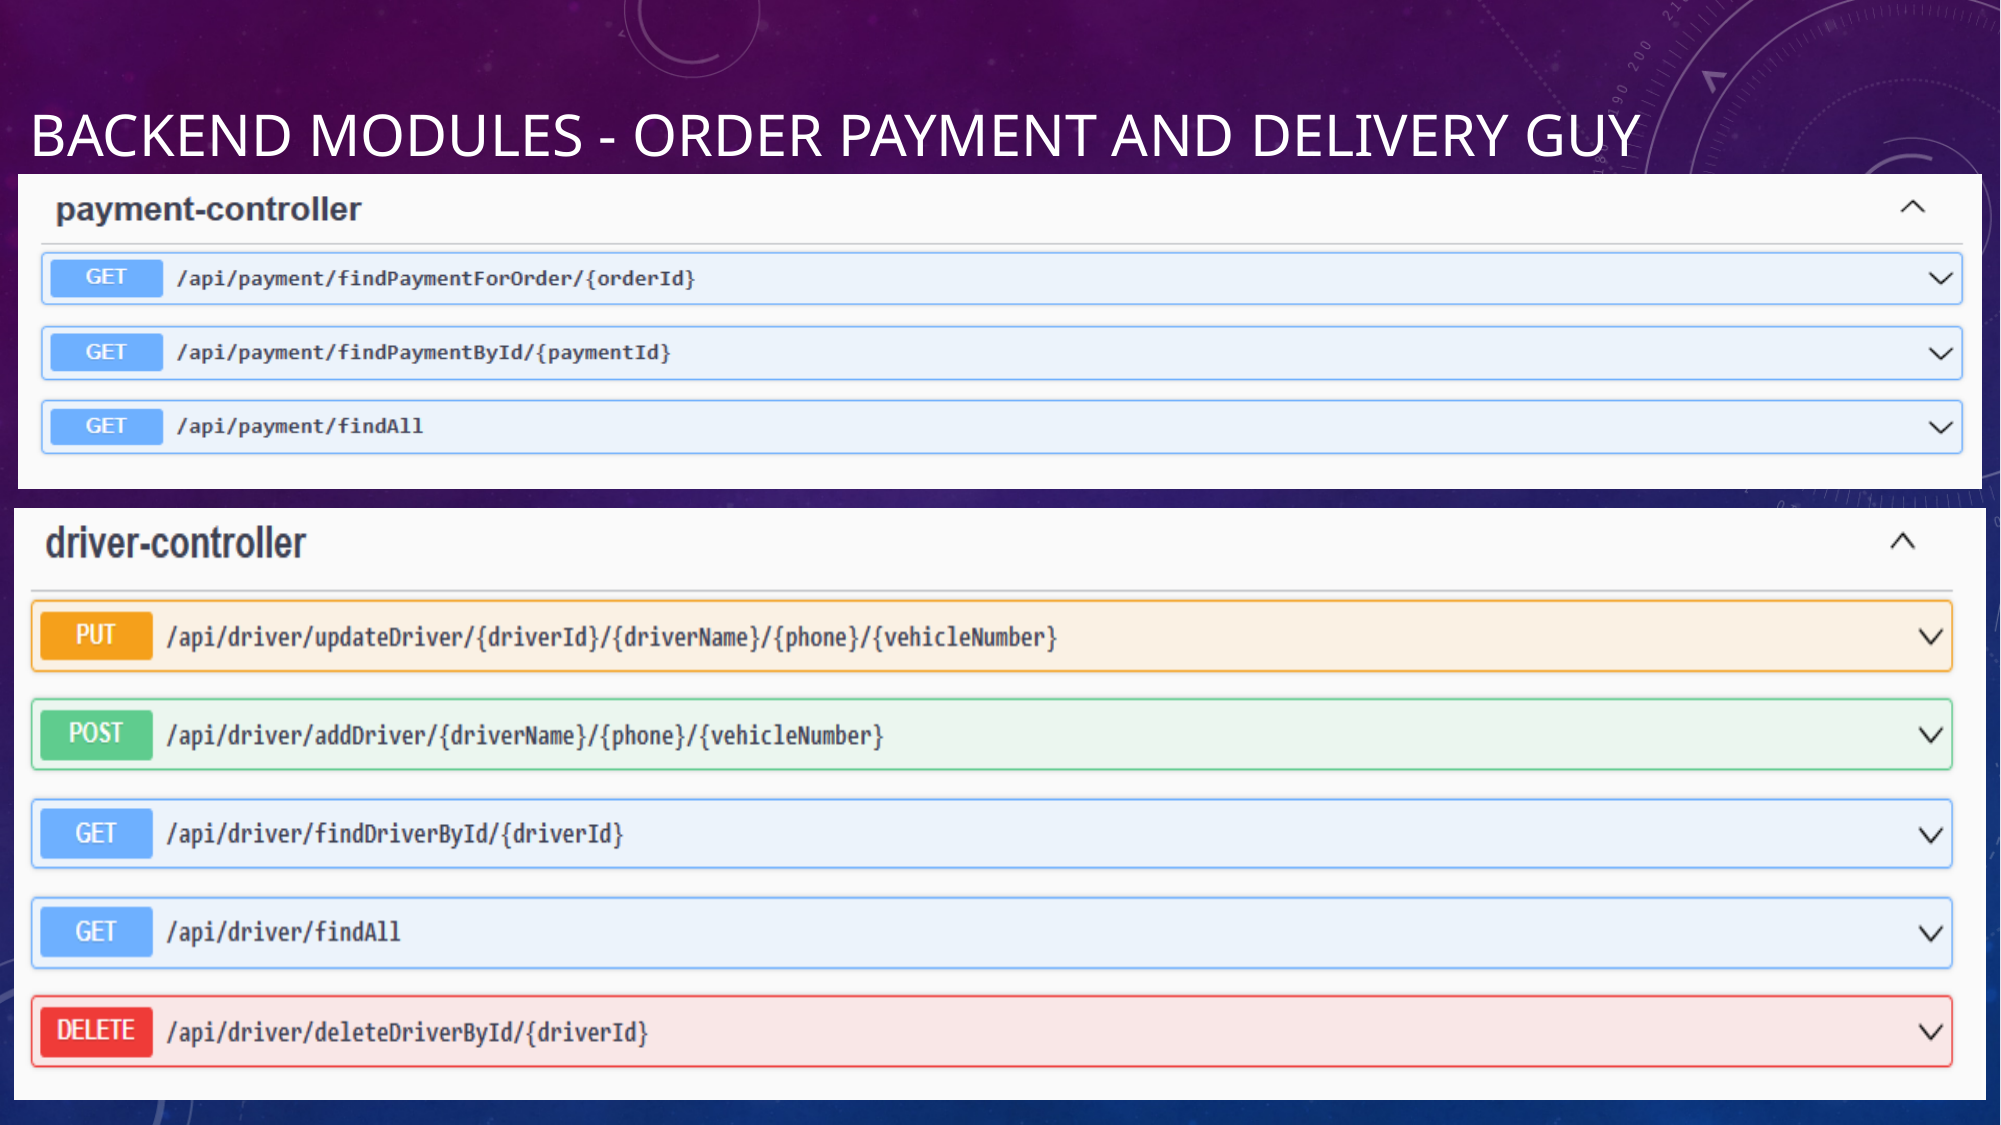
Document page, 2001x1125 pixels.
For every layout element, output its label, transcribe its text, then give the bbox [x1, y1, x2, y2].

picture [0, 0, 2001, 1125]
list [112, 501, 1775, 508]
title BACKEND MODULES - Order payment and delivery guy [14, 58, 1677, 181]
